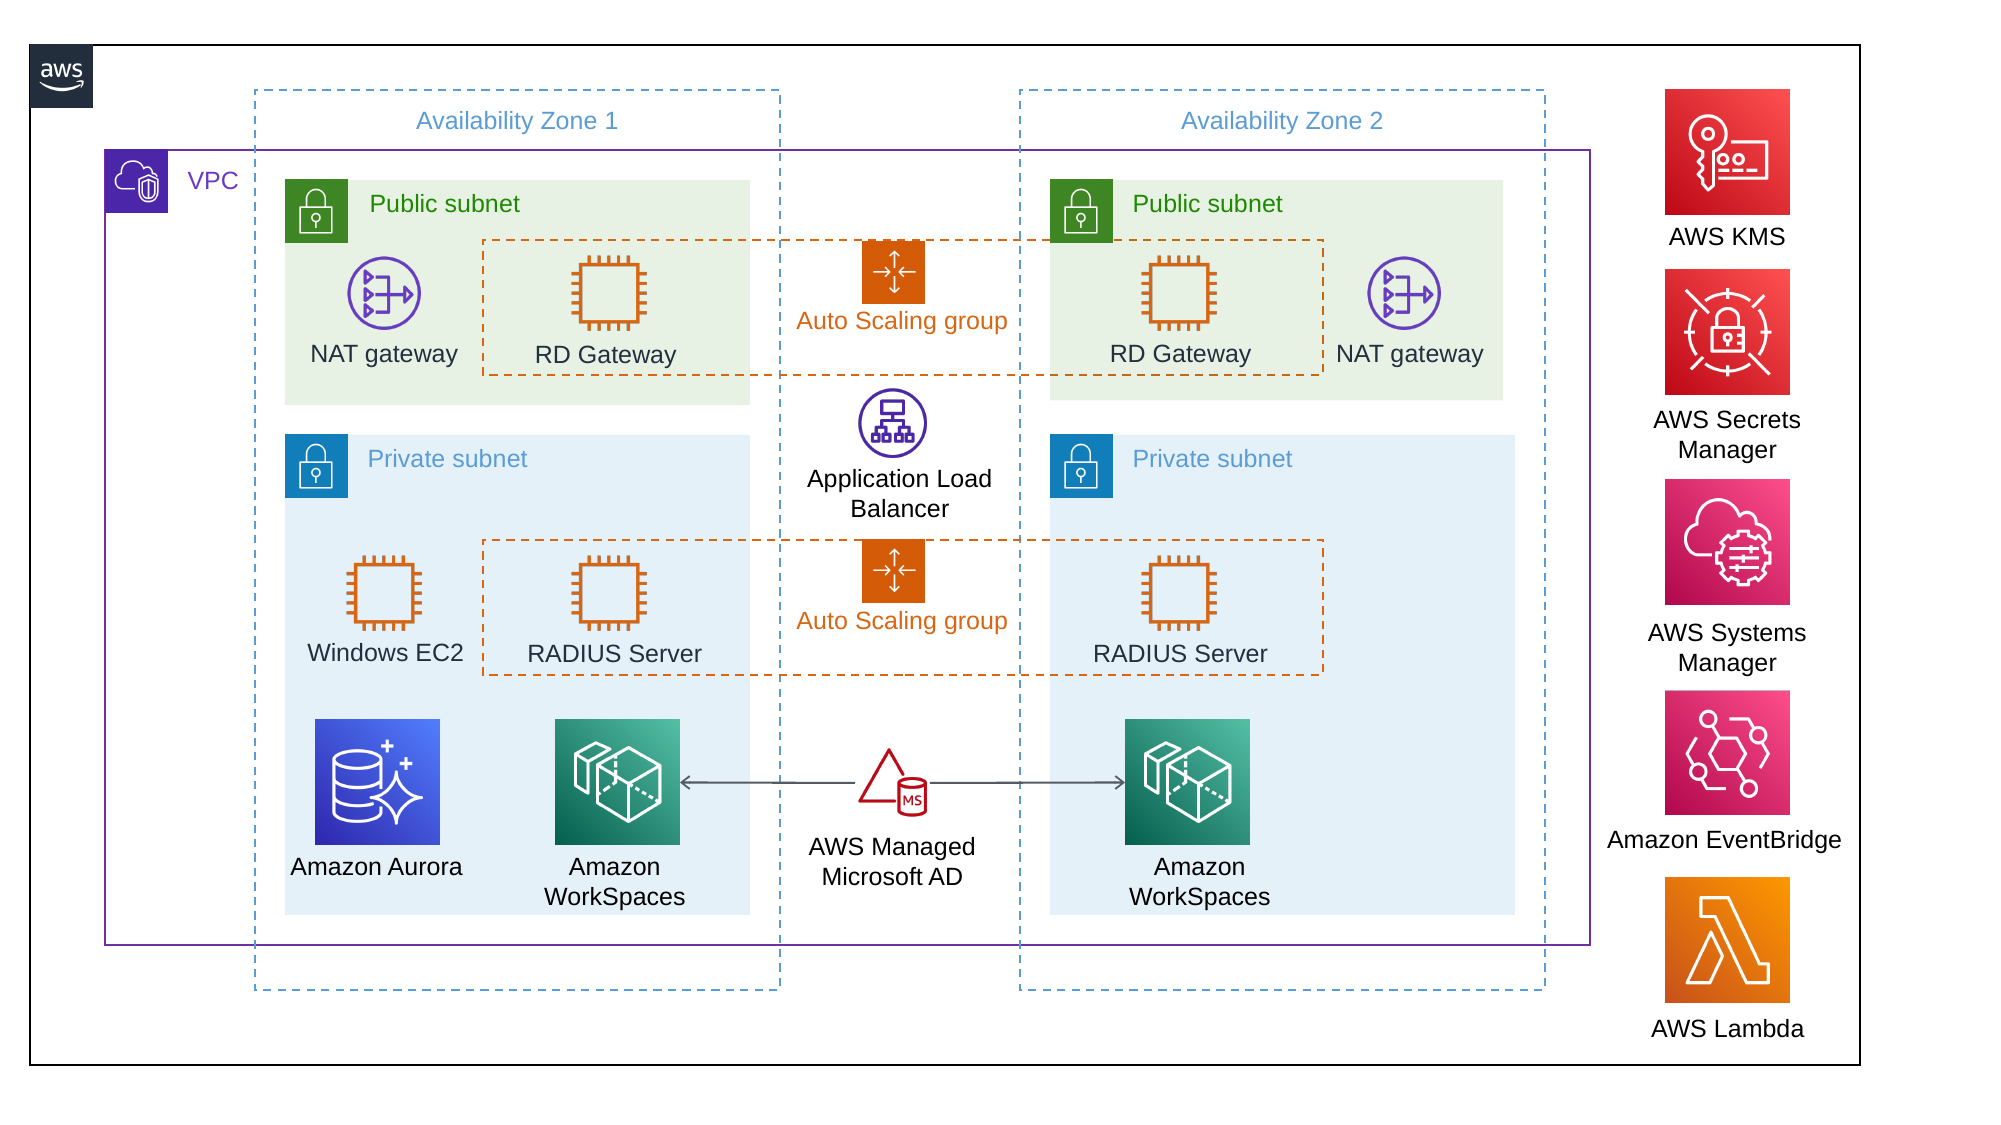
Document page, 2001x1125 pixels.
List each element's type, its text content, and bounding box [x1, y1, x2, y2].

text_box Auto Scaling group [482, 239, 1019, 376]
picture [284, 434, 348, 498]
text_box Amazon WorkSpaces [1064, 843, 1335, 919]
text_box Amazon WorkSpaces [479, 842, 750, 918]
picture [29, 44, 93, 108]
text_box AWS Secrets Manager [1592, 395, 1863, 471]
text_box Windows EC2 [288, 628, 482, 674]
picture [344, 554, 423, 633]
picture [1664, 269, 1790, 395]
picture [344, 254, 423, 333]
text_box RD Gateway [1090, 329, 1271, 375]
text_box AWS Systems Manager [1584, 608, 1870, 684]
picture [1049, 179, 1113, 243]
picture [1139, 554, 1218, 633]
picture [1664, 877, 1790, 1003]
picture [314, 719, 440, 845]
picture [569, 254, 648, 333]
picture [854, 385, 930, 461]
text_box NAT gateway [294, 329, 475, 375]
text_box Availability Zone 2 [1019, 89, 1546, 991]
text_box Amazon Aurora [271, 843, 479, 889]
text_box [29, 44, 1861, 1066]
picture [554, 719, 680, 845]
picture [1364, 254, 1443, 333]
picture [1664, 479, 1790, 605]
text_box AWS Managed Microsoft AD [742, 823, 1043, 898]
picture [104, 149, 168, 213]
picture [569, 554, 648, 633]
picture [1664, 689, 1790, 815]
text_box Availability Zone 1 [254, 89, 781, 991]
text_box AWS KMS [1652, 213, 1803, 258]
text_box RD Gateway [515, 331, 696, 377]
text_box Amazon EventBridge [1589, 816, 1860, 861]
text_box AWS Lambda [1630, 1005, 1826, 1050]
picture [1139, 254, 1218, 333]
picture [1049, 434, 1113, 498]
picture [862, 241, 925, 304]
picture [854, 745, 930, 821]
picture [862, 539, 925, 603]
text_box NAT gateway [1319, 329, 1500, 375]
picture [284, 179, 348, 243]
text_box Auto Scaling group [482, 539, 1324, 676]
text_box Application Load Balancer [742, 455, 1058, 530]
picture [1124, 719, 1250, 845]
picture [1664, 89, 1790, 215]
